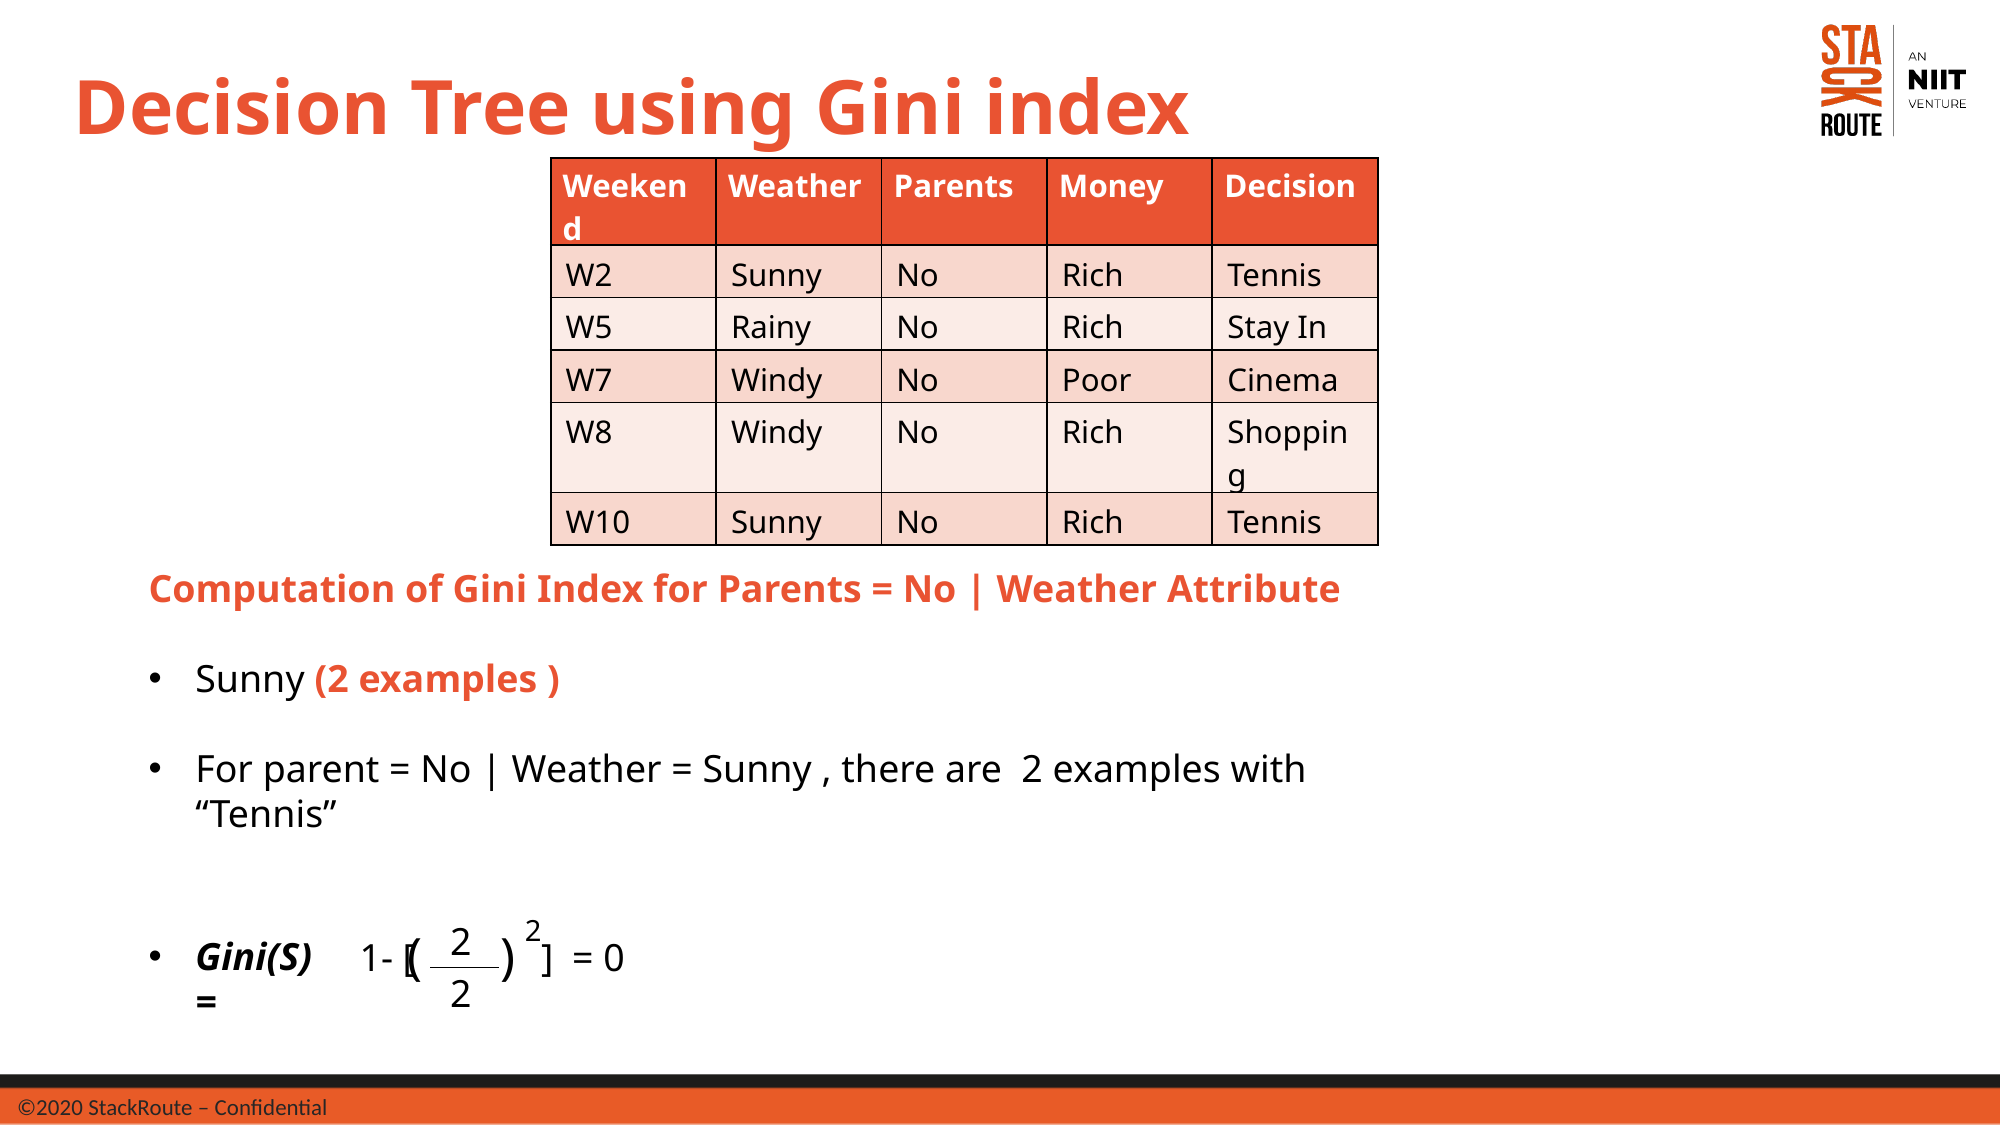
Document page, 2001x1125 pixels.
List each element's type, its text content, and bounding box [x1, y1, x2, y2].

table_cell Shopping [1213, 403, 1377, 492]
table_cell No [882, 298, 1046, 349]
table_header Money [1048, 159, 1211, 244]
table_cell Windy [717, 351, 881, 402]
table_header Parents [882, 159, 1046, 244]
table_header Weekend [552, 159, 715, 244]
picture [1817, 18, 1970, 141]
table_cell No [882, 493, 1046, 544]
table_cell Cinema [1213, 351, 1377, 402]
table_cell No [882, 403, 1046, 492]
table_header Weather [717, 159, 881, 244]
table_cell W5 [552, 298, 715, 349]
picture [0, 1074, 2000, 1125]
table_cell Poor [1048, 351, 1211, 402]
table_cell Sunny [717, 493, 881, 544]
table_cell No [882, 246, 1046, 297]
table_cell Rainy [717, 298, 881, 349]
table_cell Windy [717, 403, 881, 492]
table_cell W7 [552, 351, 715, 402]
table_cell Stay In [1213, 298, 1377, 349]
table_cell Rich [1048, 298, 1211, 349]
table_cell W8 [552, 403, 715, 492]
table_cell Rich [1048, 246, 1211, 297]
table_header Decision [1213, 159, 1377, 244]
table_cell Sunny [717, 246, 881, 297]
text_box Decision Tree using Gini index [59, 51, 1796, 157]
table_cell Tennis [1213, 493, 1377, 544]
table_cell Rich [1048, 493, 1211, 544]
table_cell No [882, 351, 1046, 402]
table_cell W2 [552, 246, 715, 297]
table_cell Tennis [1213, 246, 1377, 297]
table_cell W10 [552, 493, 715, 544]
table_cell Rich [1048, 403, 1211, 492]
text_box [133, 557, 1468, 1024]
